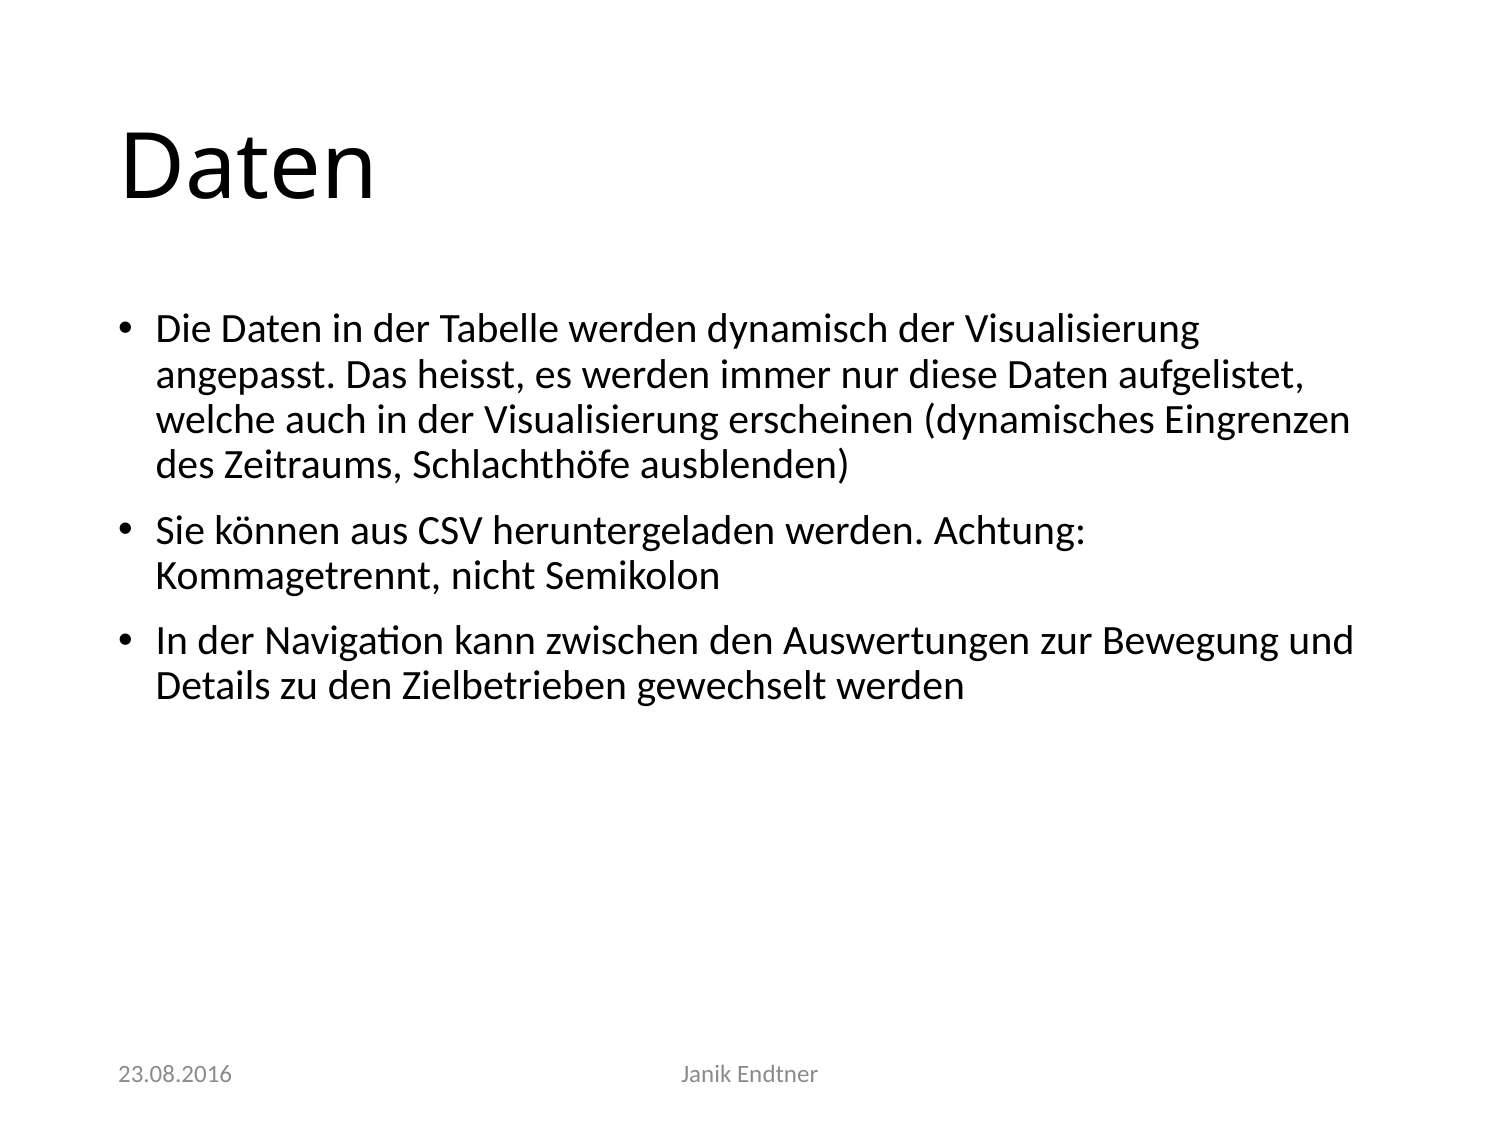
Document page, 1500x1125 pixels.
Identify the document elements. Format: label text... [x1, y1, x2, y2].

title Daten [103, 59, 1397, 278]
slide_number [103, 1042, 441, 1103]
list Die Daten in der Tabelle werden dynamisch der Visualisierung angepasst. Das heisst, es werden immer nur diese Daten aufgelistet, welche auch in der Visualisierung erscheinen (dynamisches Eingrenzen des Zeitraums, Schlachthöfe ausblenden) Sie können aus CSV heruntergeladen werden. Achtung: Kommagetrennt, nicht Semikolon In der Navigation kann zwischen den Auswertungen zur Bewegung und Details zu den Zielbetrieben gewechselt werden [103, 299, 1397, 1014]
footer Janik Endtner [496, 1042, 1004, 1103]
